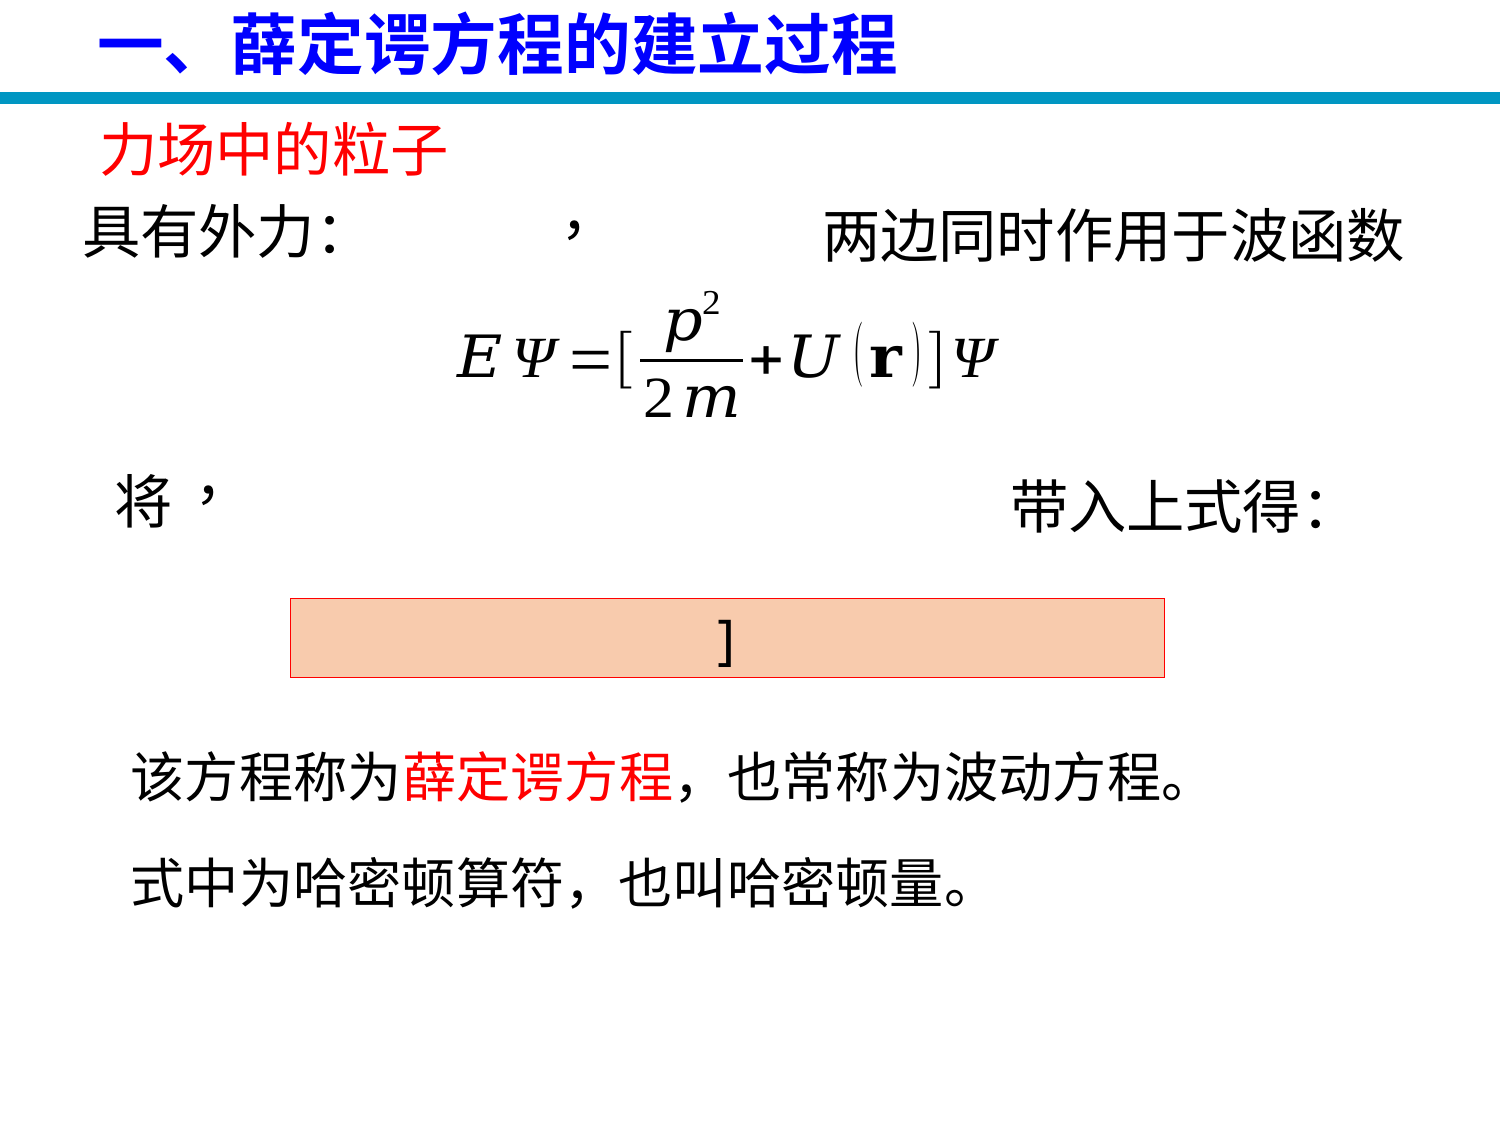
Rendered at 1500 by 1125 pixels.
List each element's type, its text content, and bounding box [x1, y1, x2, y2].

text_box 带入上式得： [995, 462, 1375, 548]
text_box 将 [99, 458, 188, 544]
text_box 力场中的粒子 [84, 105, 464, 191]
text_box 具有外力： [67, 188, 389, 274]
text_box 该方程称为薛定谔方程，也常称为波动方程。 [116, 736, 1220, 816]
text_box 一、薛定谔方程的建立过程 [82, 2, 934, 93]
